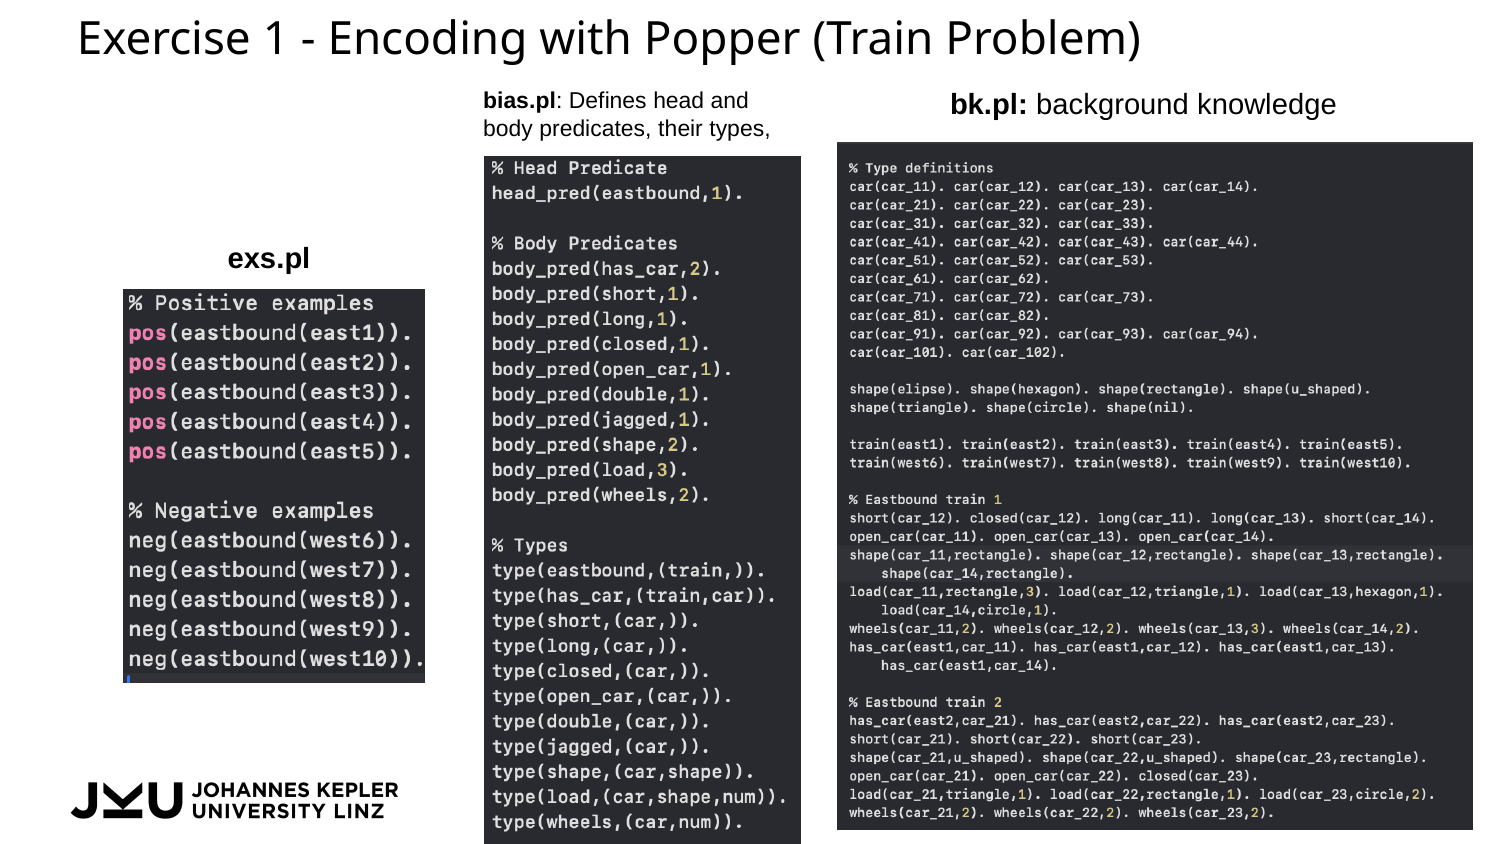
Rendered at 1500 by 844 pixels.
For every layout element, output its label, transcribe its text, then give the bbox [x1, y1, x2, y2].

picture [837, 142, 1473, 831]
text_box exs.pl [98, 223, 448, 283]
picture [484, 156, 801, 844]
picture [70, 781, 405, 821]
text_box bk.pl: background knowledge [885, 70, 1402, 130]
title Exercise 1 - Encoding with Popper (Train Problem) [65, 12, 1435, 134]
text_box bias.pl: Defines head and body predicates, their types, [468, 70, 818, 156]
picture [123, 289, 425, 683]
